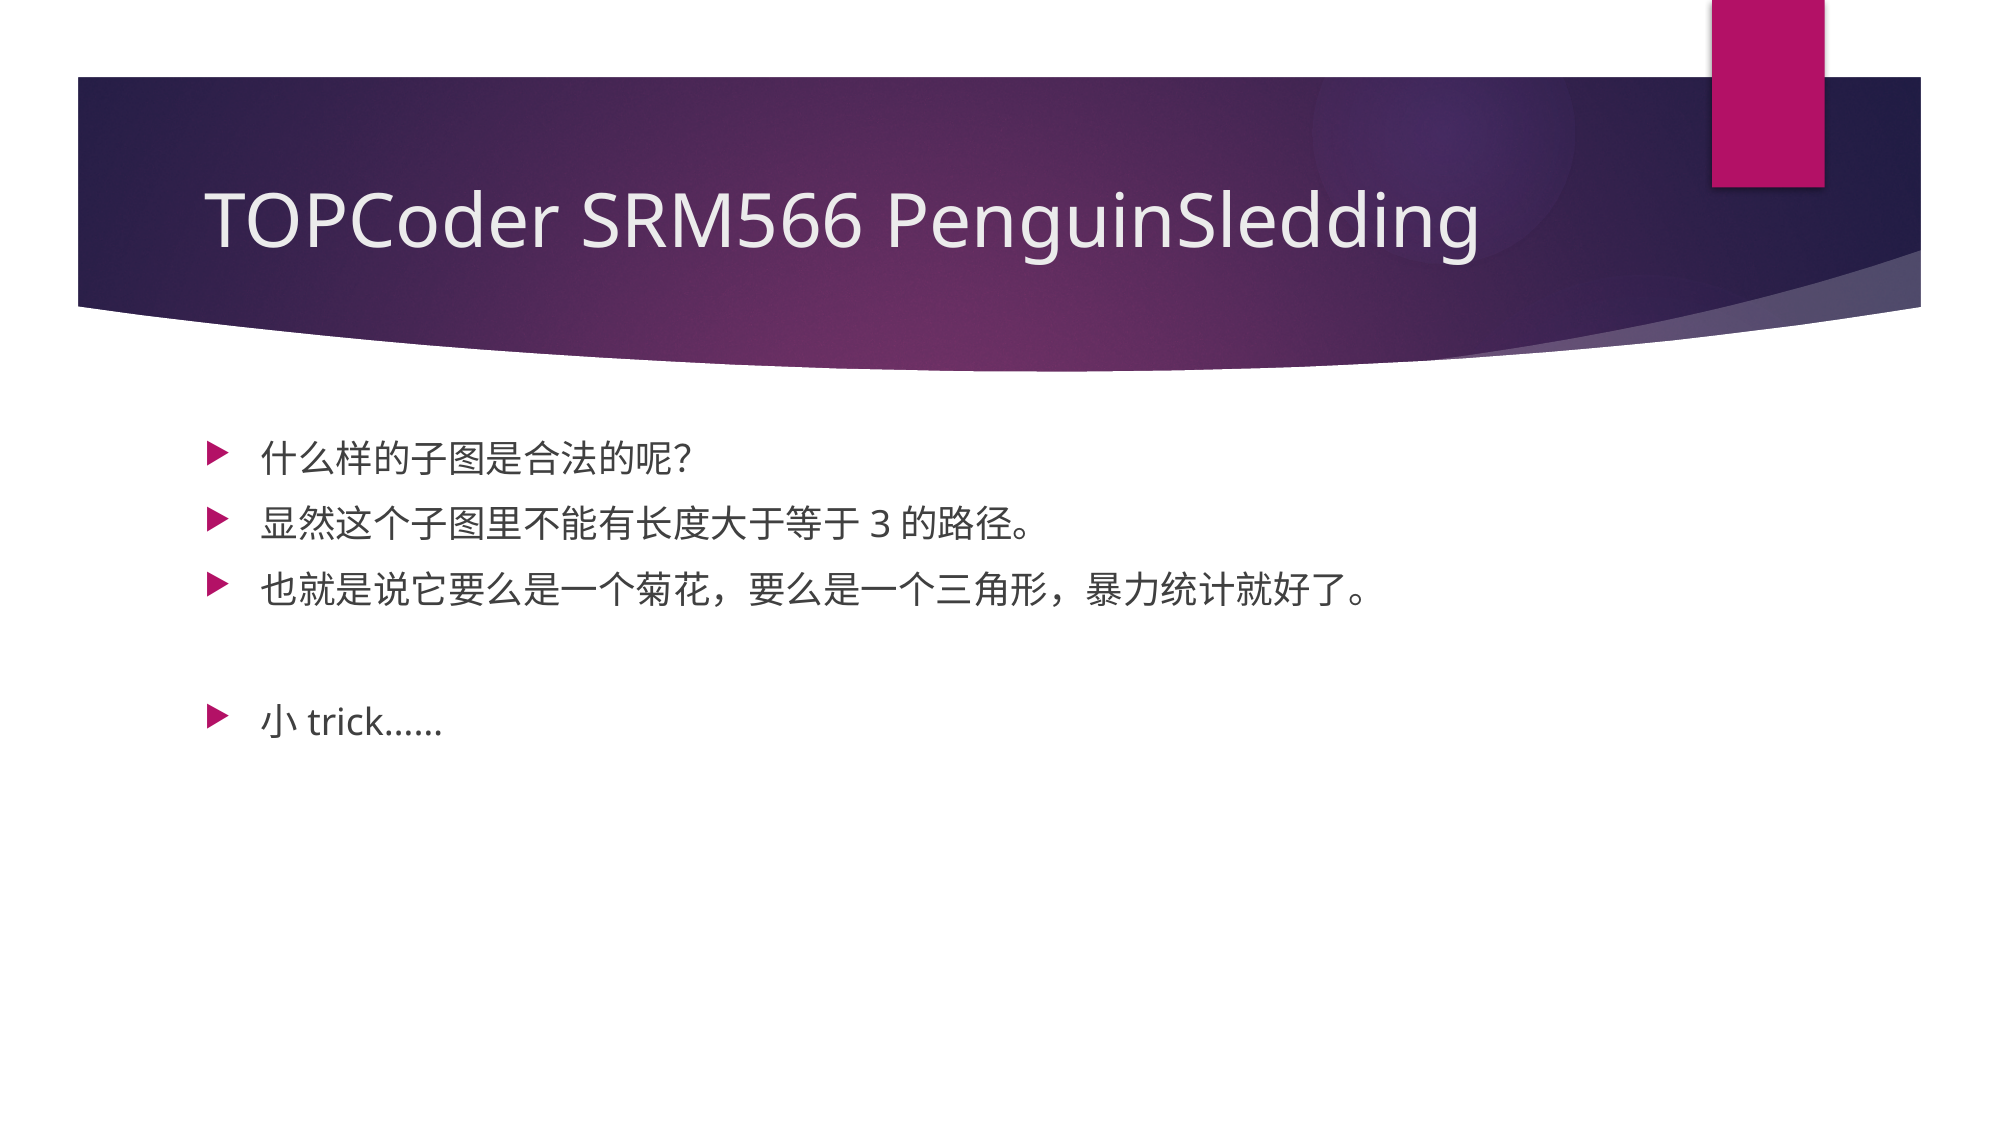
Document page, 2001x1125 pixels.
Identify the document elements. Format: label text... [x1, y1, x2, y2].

list 什么样的子图是合法的呢？ 显然这个子图里不能有长度大于等于3的路径。 也就是说它要么是一个菊花，要么是一个三角形，暴力统计就好了。 小trick…… [189, 427, 1638, 988]
title TOPCoder SRM566 PenguinSledding [189, 159, 1627, 276]
